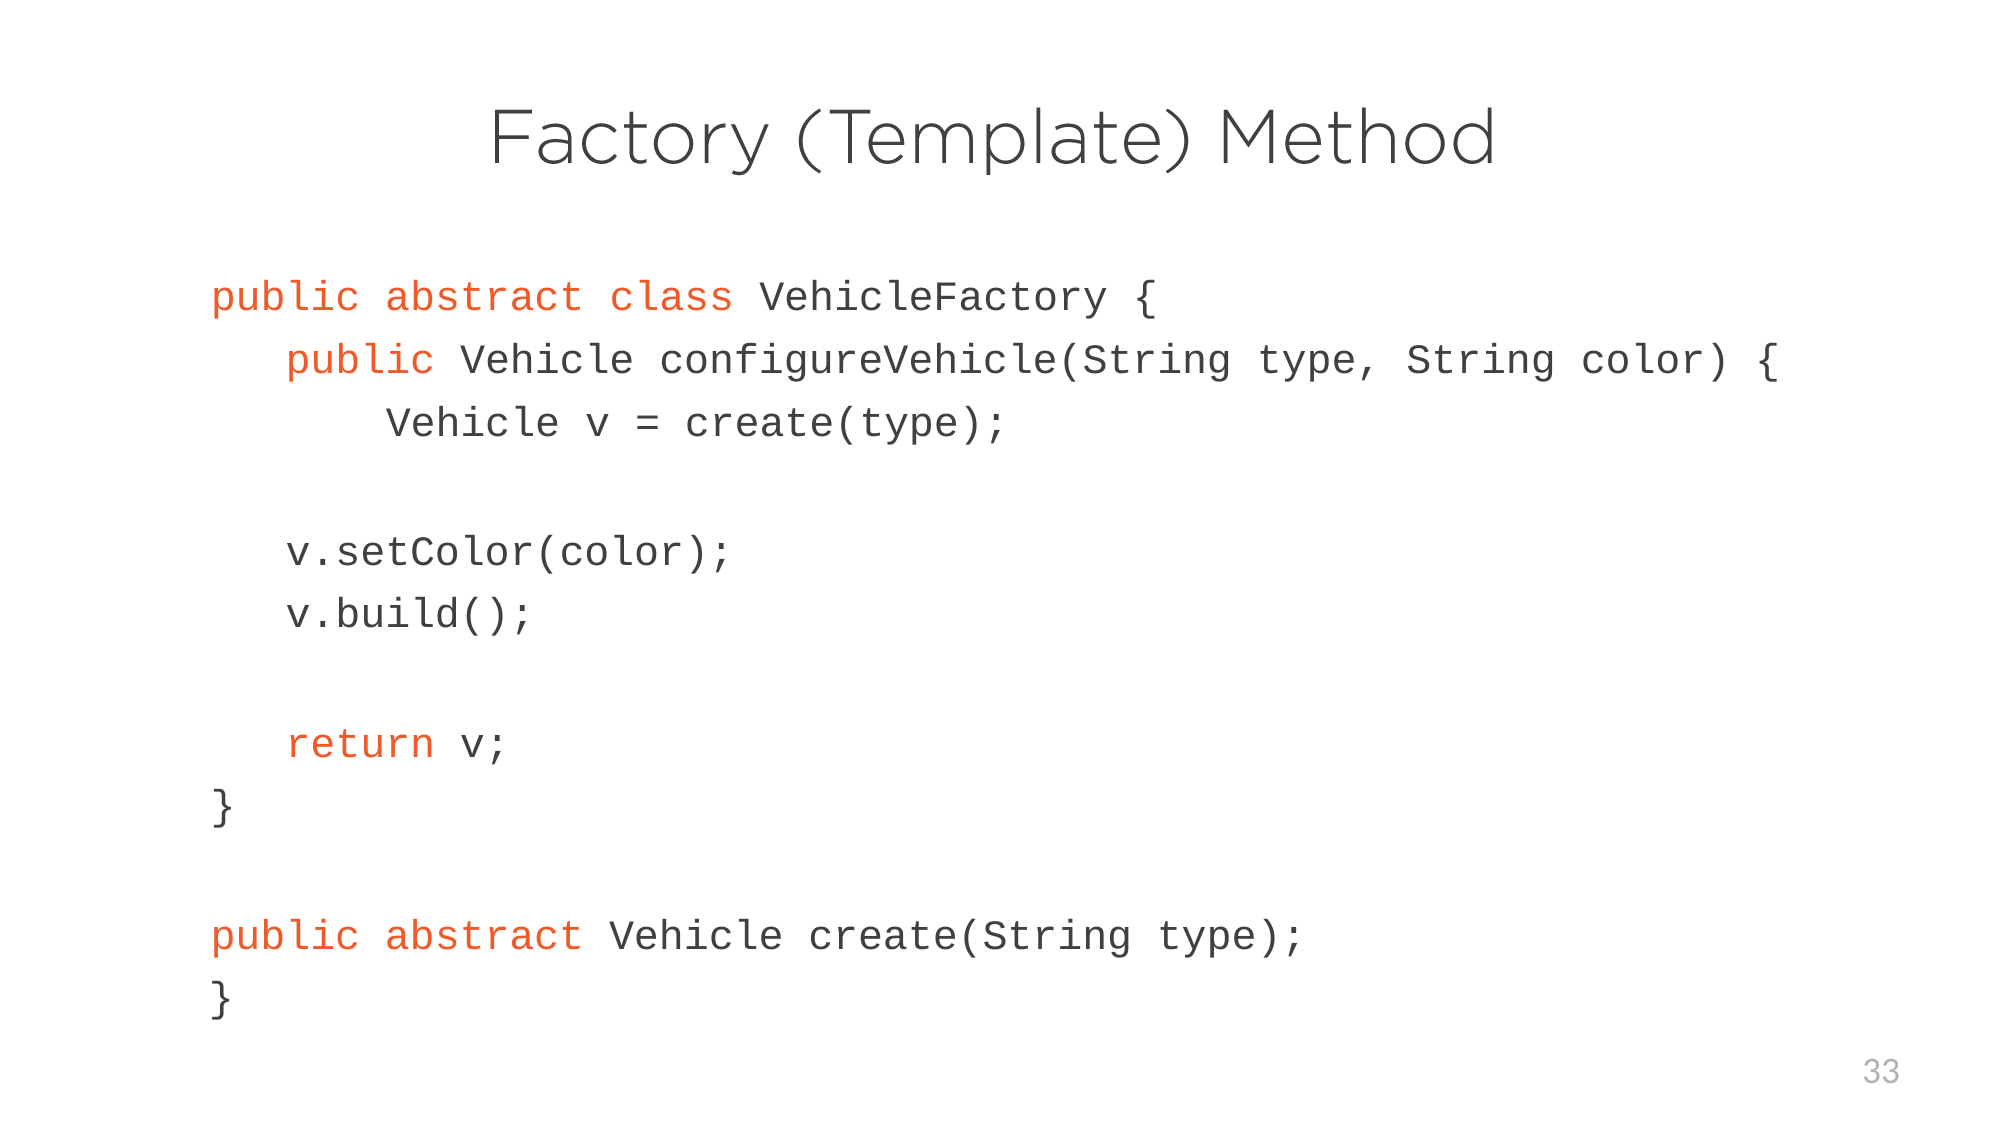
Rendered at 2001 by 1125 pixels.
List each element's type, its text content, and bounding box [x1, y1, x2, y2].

picture [487, 89, 1539, 181]
text_box public abstract class VehicleFactory { public Vehicle configureVehicle(String type, String color) { Vehicle v = create(type); v.setColor(color); v.build(); return v; } public abstract Vehicle create(String type); } [208, 254, 1788, 1021]
slide_number 33 [1440, 1046, 1900, 1103]
